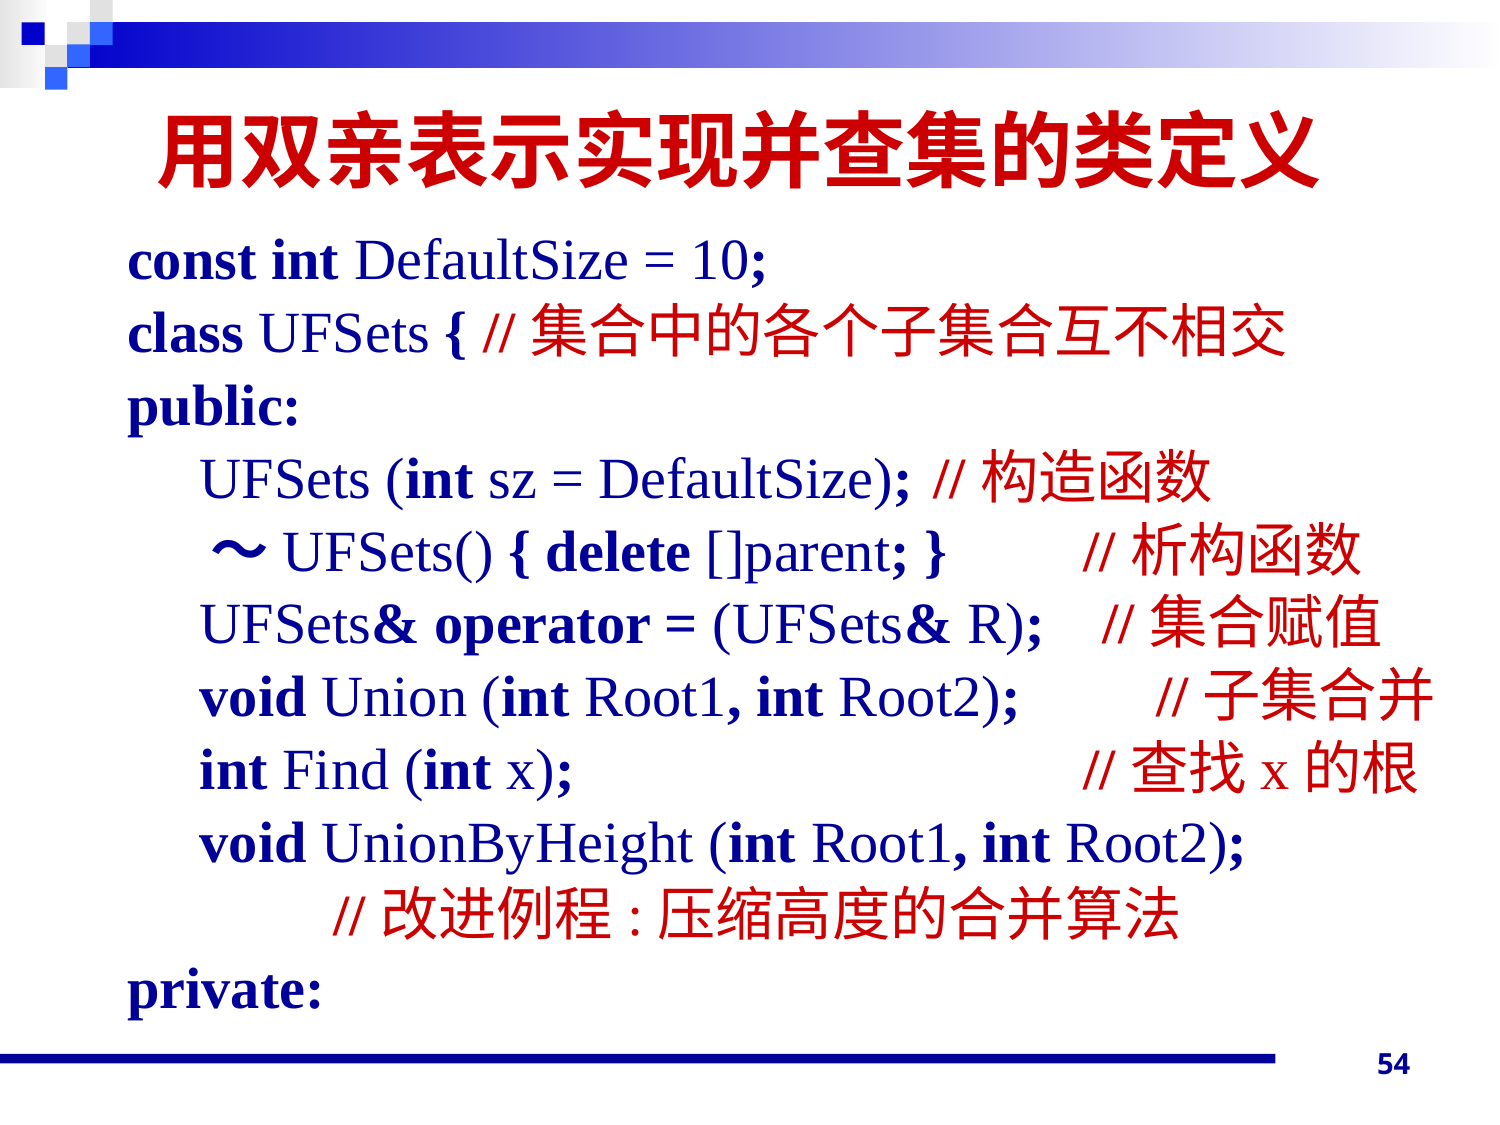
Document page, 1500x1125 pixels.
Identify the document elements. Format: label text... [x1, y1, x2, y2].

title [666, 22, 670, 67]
title 用双亲表示实现并查集的类定义 [75, 72, 1425, 218]
slide_number 54 [1074, 1047, 1425, 1093]
slide_number 169 [694, 22, 698, 67]
list const int DefaultSize = 10; class UFSets { //集合中的各个子集合互不相交 public: UFSets (int sz = DefaultSize); //构造函数 ～UFSets() { delete []parent; } //析构函数 UFSets& operator = (UFSets& R); //集合赋值 void Union (int Root1, int Root2); //子集合并 int Find (int x); //查找x的根 void UnionByHeight (int Root1, int Root2); //改进例程:压缩高度的合并算法 private: [112, 213, 1463, 1047]
